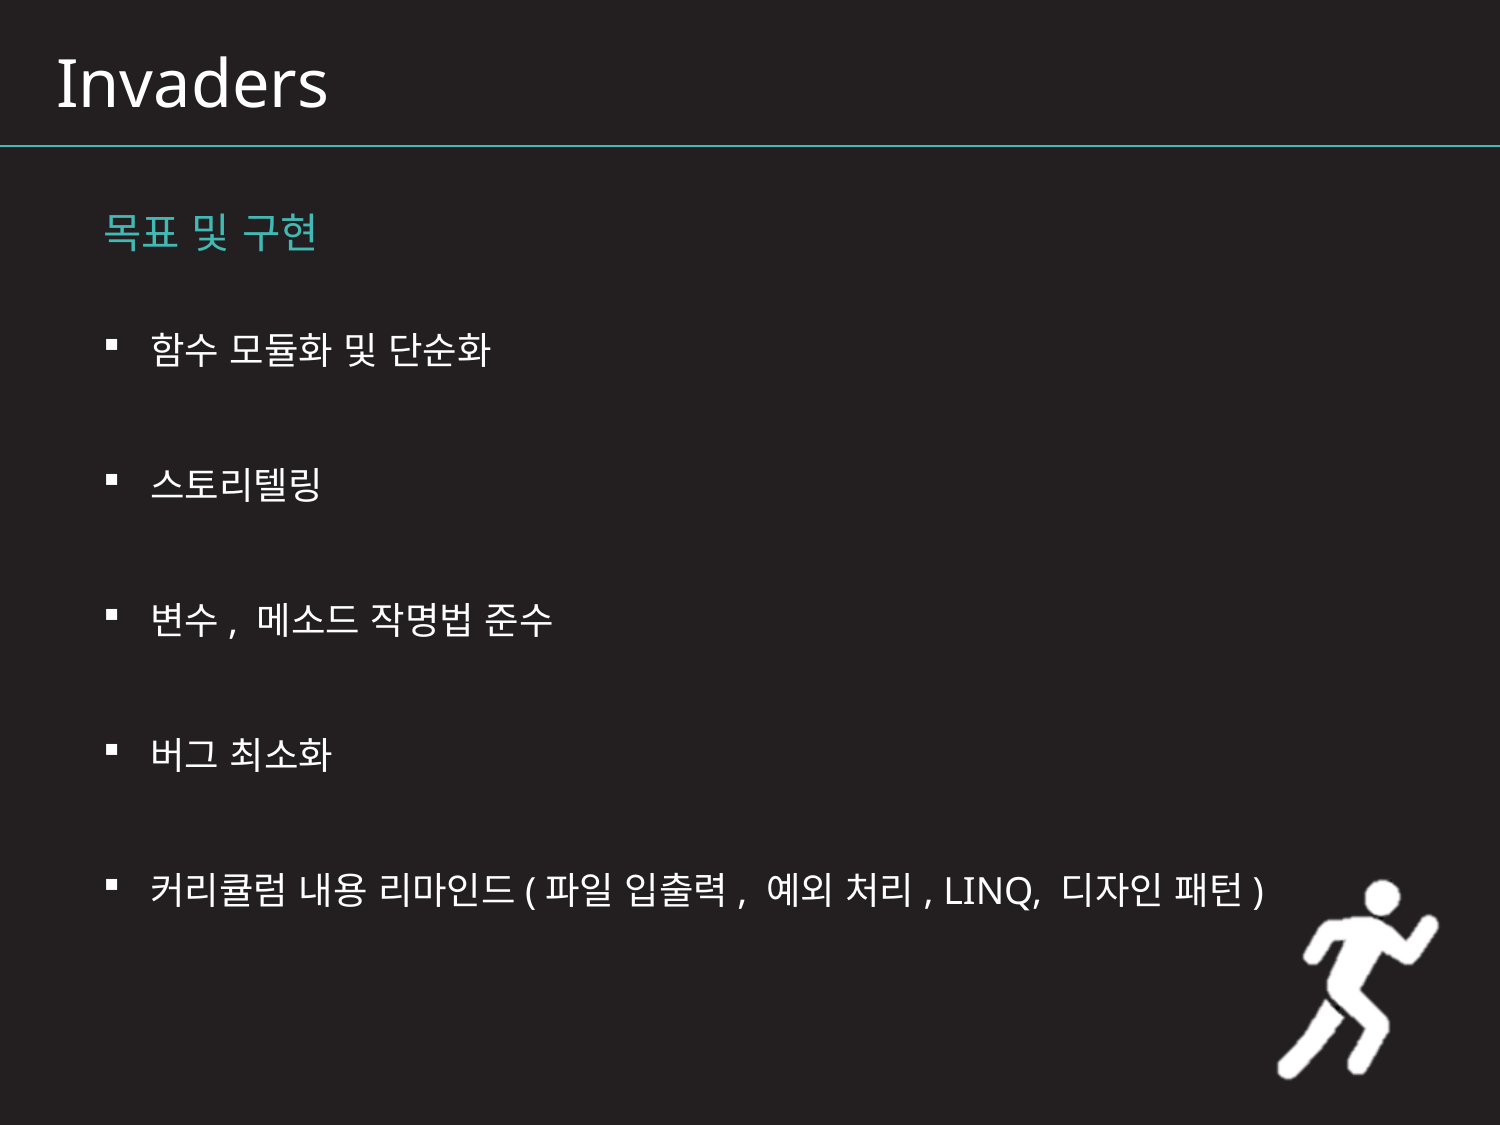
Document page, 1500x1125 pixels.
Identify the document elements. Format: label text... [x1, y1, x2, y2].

picture [1257, 857, 1464, 1089]
text_box Invaders [41, 33, 975, 129]
text_box 함수 모듈화 및 단순화 스토리텔링 변수, 메소드 작명법 준수 버그 최소화 커리큘럼 내용 리마인드(파일 입출력, 예외 처리, LINQ, 디자인 패턴) [88, 319, 1412, 920]
text_box 목표 및 구현 [88, 199, 1022, 265]
